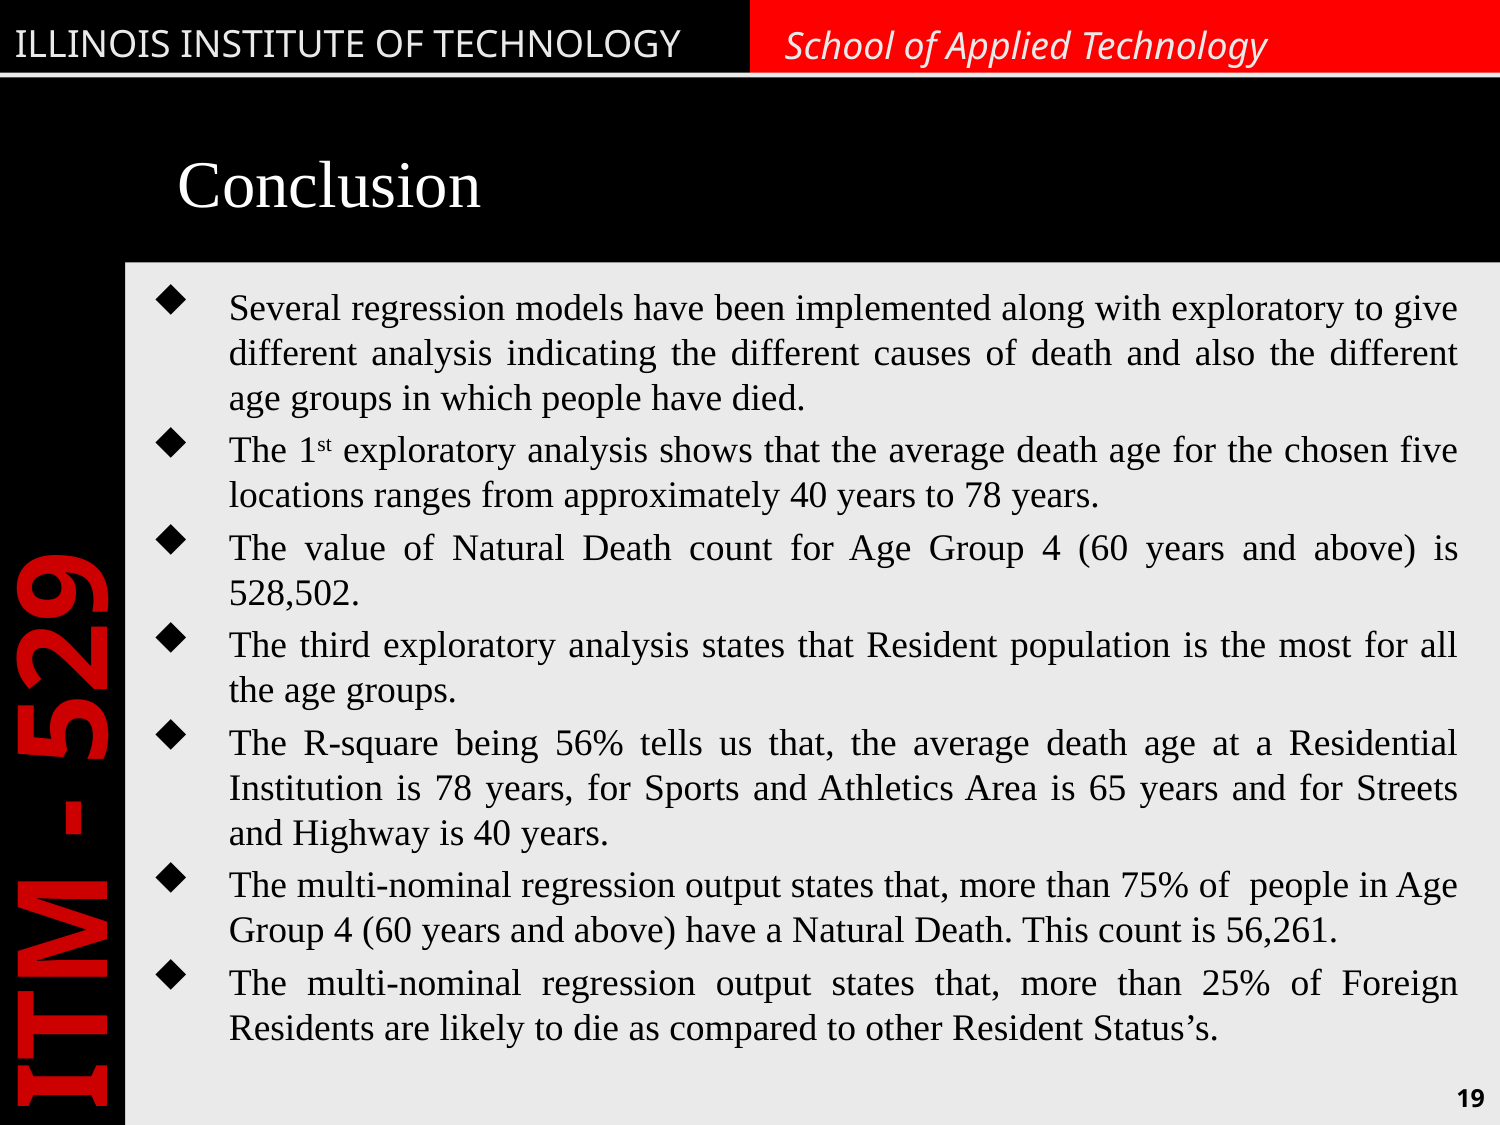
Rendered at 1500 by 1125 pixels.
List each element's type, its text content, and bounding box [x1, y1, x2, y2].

slide_number 19 [1237, 1074, 1500, 1125]
title Conclusion [162, 87, 1426, 274]
list Several regression models have been implemented along with exploratory to give different analysis indicating the different causes of death and also the different age groups in which people have died. The 1st exploratory analysis shows that the average death age for the chosen five locations ranges from approximately 40 years to 78 years. The value of Natural Death count for Age Group 4 (60 years and above) is 528,502. The third exploratory analysis states that Resident population is the most for all the age groups. The R-square being 56% tells us that, the average death age at a Residential Institution is 78 years, for Sports and Athletics Area is 65 years and for Streets and Highway is 40 years. The multi-nominal regression output states that, more than 75% of people in Age Group 4 (60 years and above) have a Natural Death. This count is 56,261. The multi-nominal regression output states that, more than 25% of Foreign Residents are likely to die as compared to other Resident Status’s. [137, 274, 1476, 1076]
